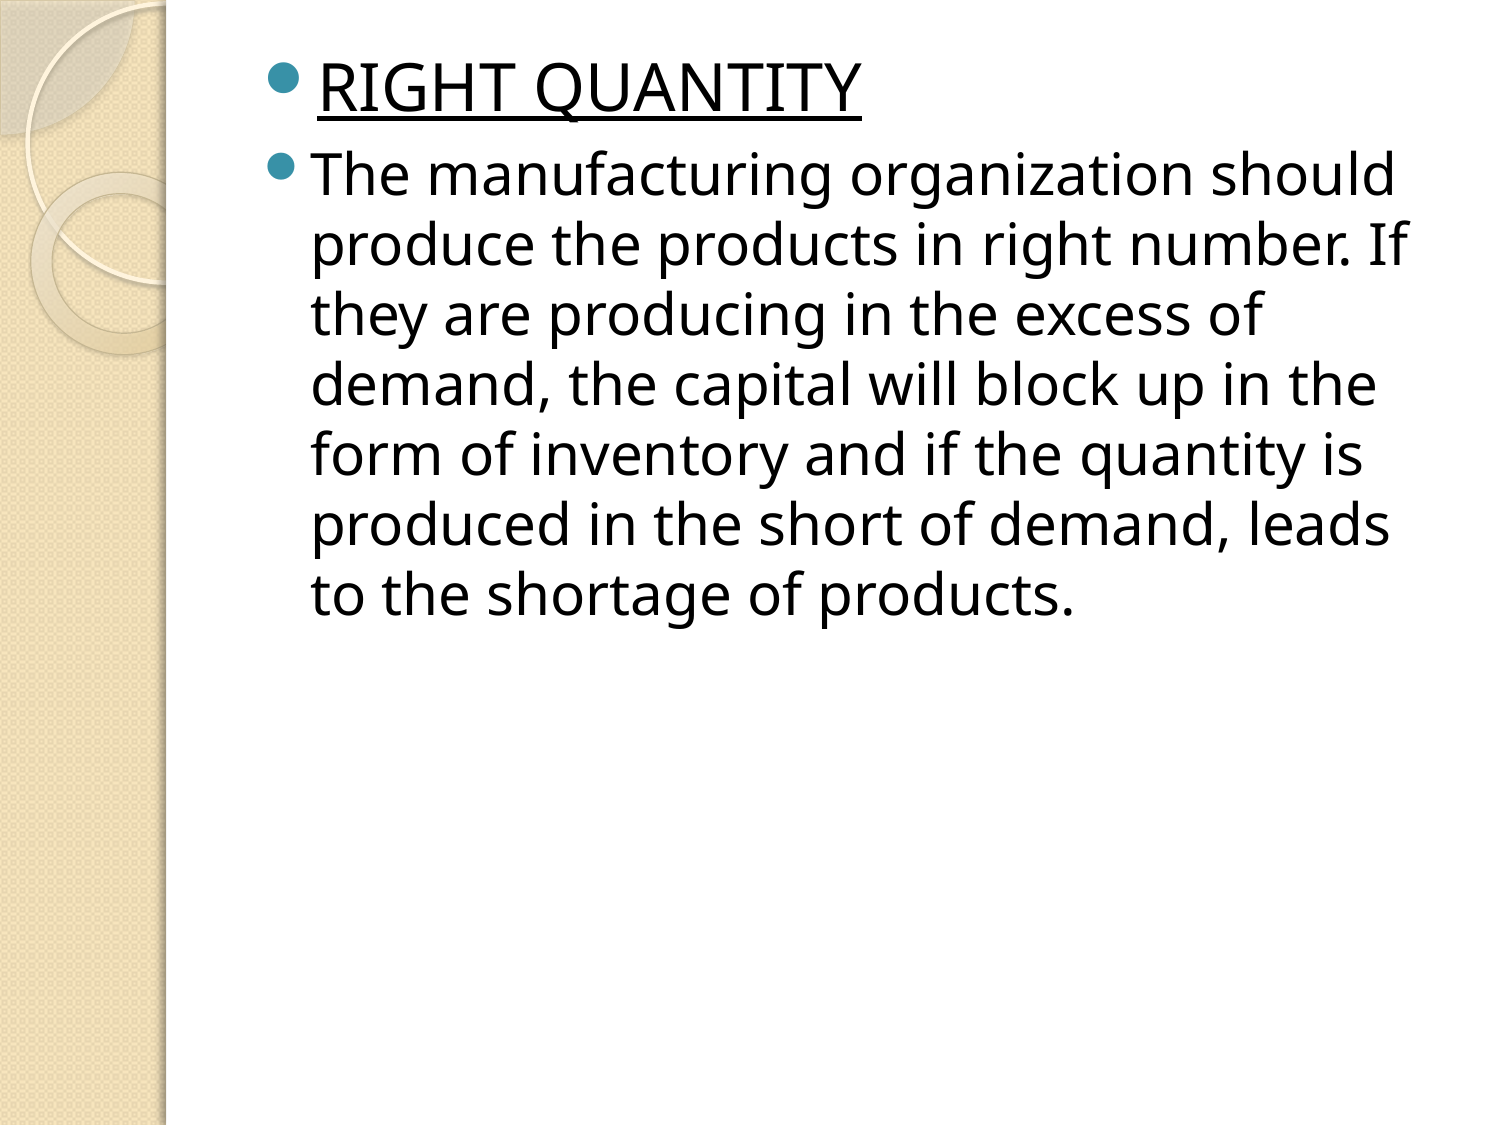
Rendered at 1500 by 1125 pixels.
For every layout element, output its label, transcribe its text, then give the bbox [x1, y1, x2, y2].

list RIGHT QUANTITY The manufacturing organization should produce the products in right number. If they are producing in the excess of demand, the capital will block up in the form of inventory and if the quantity is produced in the short of demand, leads to the shortage of products. [235, 37, 1466, 1025]
